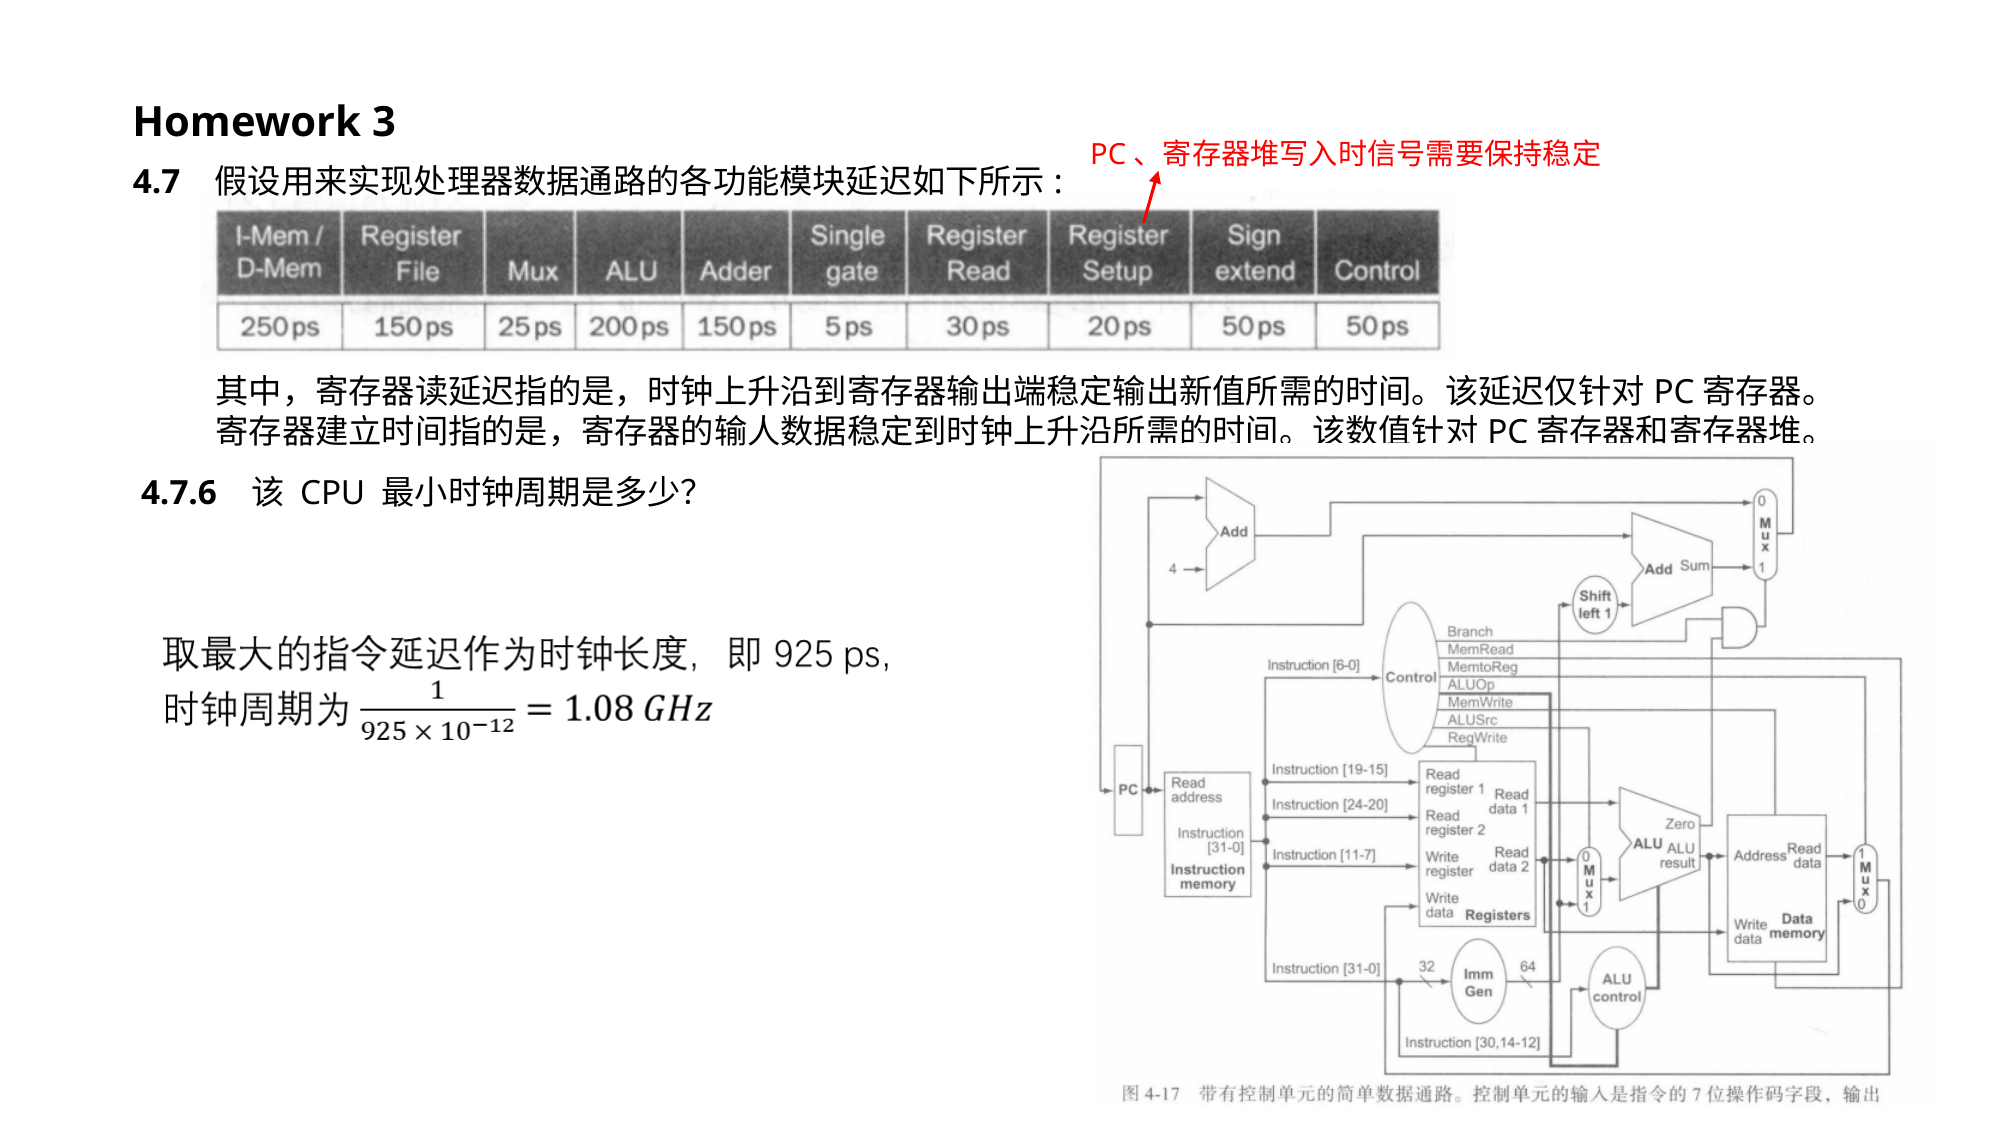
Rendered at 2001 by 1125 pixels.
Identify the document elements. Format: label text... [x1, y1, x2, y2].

text_box PC、寄存器堆写入时信号需要保持稳定 [1075, 127, 1617, 178]
text_box 4.7 假设用来实现处理器数据通路的各功能模块延迟如下所示: [118, 153, 1078, 208]
text_box 其中，寄存器读延迟指的是，时钟上升沿到寄存器输出端稳定输出新值所需的时间。该延迟仅针对PC寄存器。寄存器建立时间指的是，寄存器的输人数据稳定到时钟上升沿所需的时间。该数值针对PC寄存器和寄存器堆。 [201, 363, 1848, 458]
text_box Homework 3 [117, 87, 411, 153]
text_box 4.7.6 该 CPU 最小时钟周期是多少？ [126, 463, 1070, 519]
text_box [147, 622, 930, 748]
picture [201, 189, 1455, 359]
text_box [1143, 170, 1159, 223]
picture [1091, 443, 1936, 1107]
